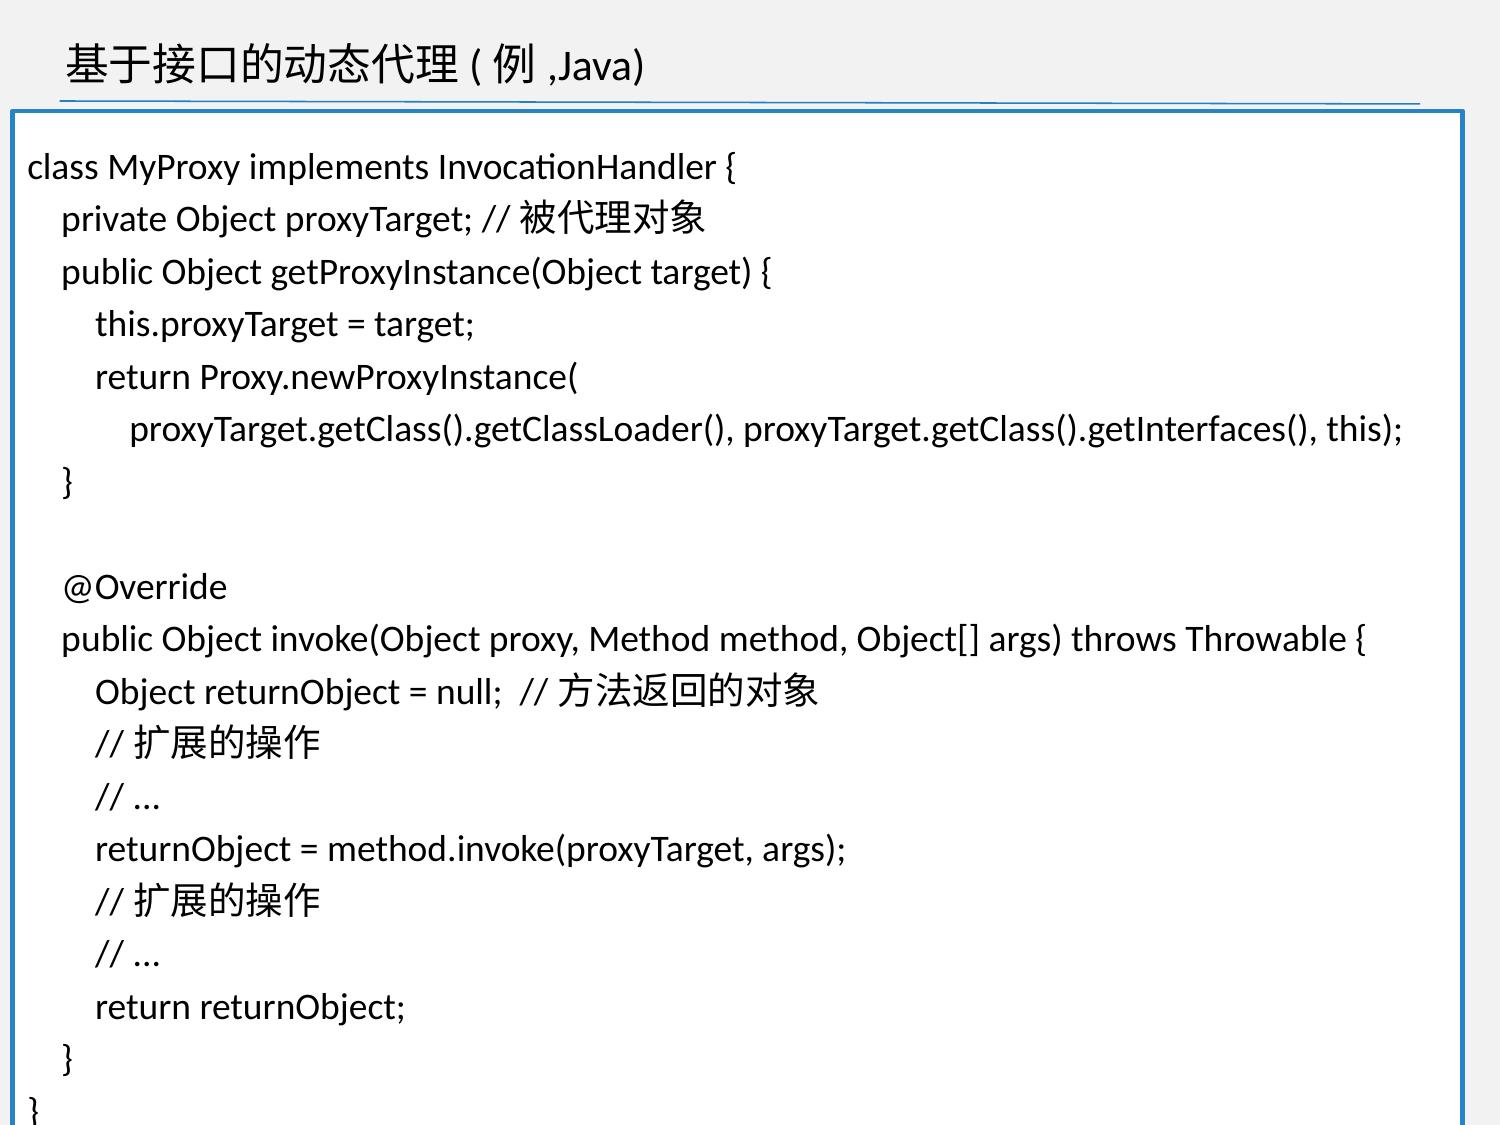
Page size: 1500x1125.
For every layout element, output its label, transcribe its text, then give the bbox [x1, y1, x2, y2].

text_box class MyProxy implements InvocationHandler { private Object proxyTarget; //被代理对象 public Object getProxyInstance(Object target) { this.proxyTarget = target; return Proxy.newProxyInstance( proxyTarget.getClass().getClassLoader(), proxyTarget.getClass().getInterfaces(), this); } @Override public Object invoke(Object proxy, Method method, Object[] args) throws Throwable { Object returnObject = null; //方法返回的对象 //扩展的操作 // ... returnObject = method.invoke(proxyTarget, args); //扩展的操作 // ... return returnObject; } } [10, 109, 1465, 1125]
title 基于接口的动态代理(例,Java) [49, 23, 1344, 104]
